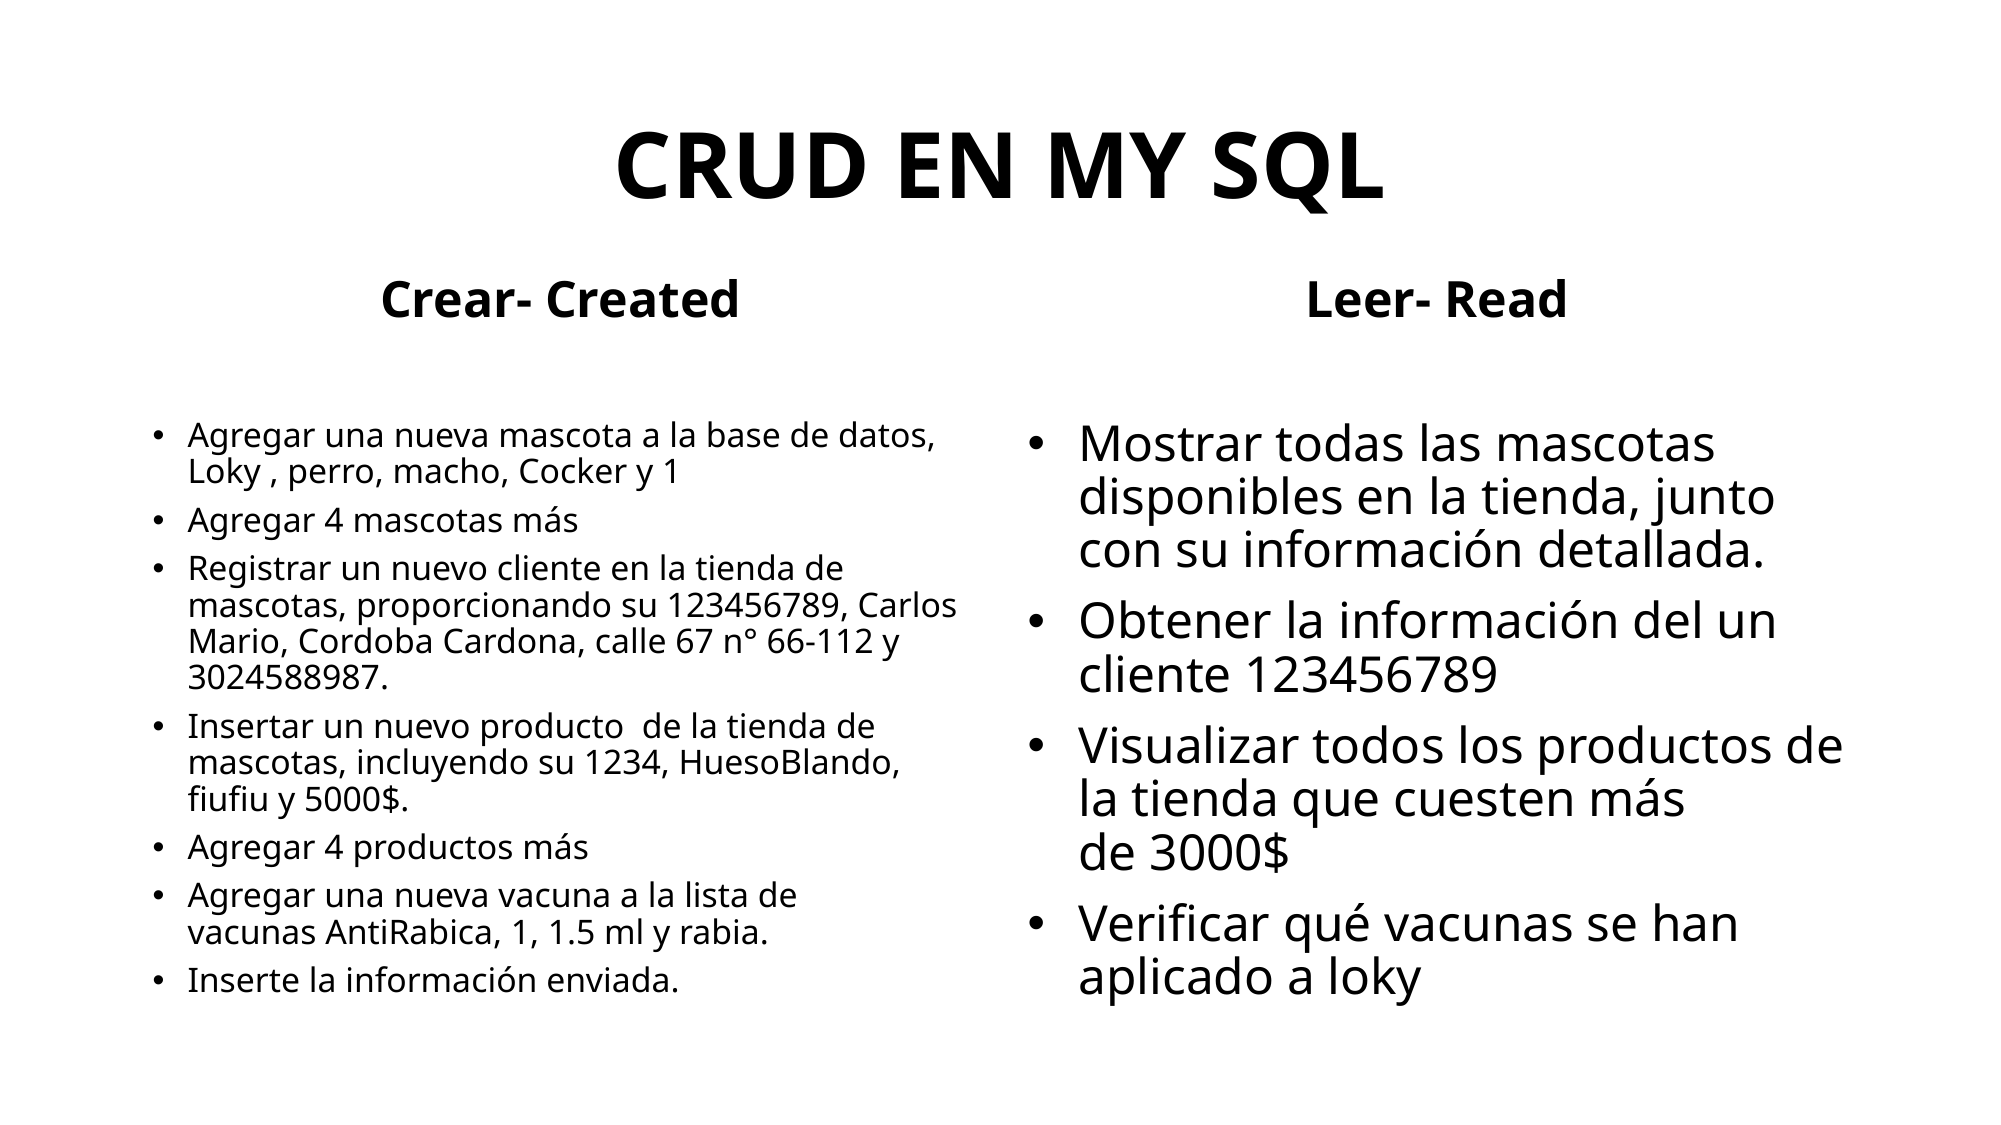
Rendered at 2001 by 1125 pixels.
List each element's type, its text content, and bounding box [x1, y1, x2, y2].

list Leer- Read [1012, 275, 1863, 410]
list Crear- Created [137, 275, 984, 410]
title CRUD EN MY SQL [137, 59, 1863, 278]
list Mostrar todas las mascotas disponibles en la tienda, junto con su información detallada. Obtener la información del un cliente 123456789 Visualizar todos los productos de la tienda que cuesten más de 3000$ Verificar qué vacunas se han aplicado a loky [1012, 410, 1863, 1016]
list Agregar una nueva mascota a la base de datos, Loky , perro, macho, Cocker y 1 Agregar 4 mascotas más Registrar un nuevo cliente en la tienda de mascotas, proporcionando su 123456789, Carlos Mario, Cordoba Cardona, calle 67 n° 66-112 y 3024588987. Insertar un nuevo producto de la tienda de mascotas, incluyendo su 1234, HuesoBlando, fiufiu y 5000$. Agregar 4 productos más Agregar una nueva vacuna a la lista de vacunas AntiRabica, 1, 1.5 ml y rabia. Inserte la información enviada. [137, 410, 984, 1016]
